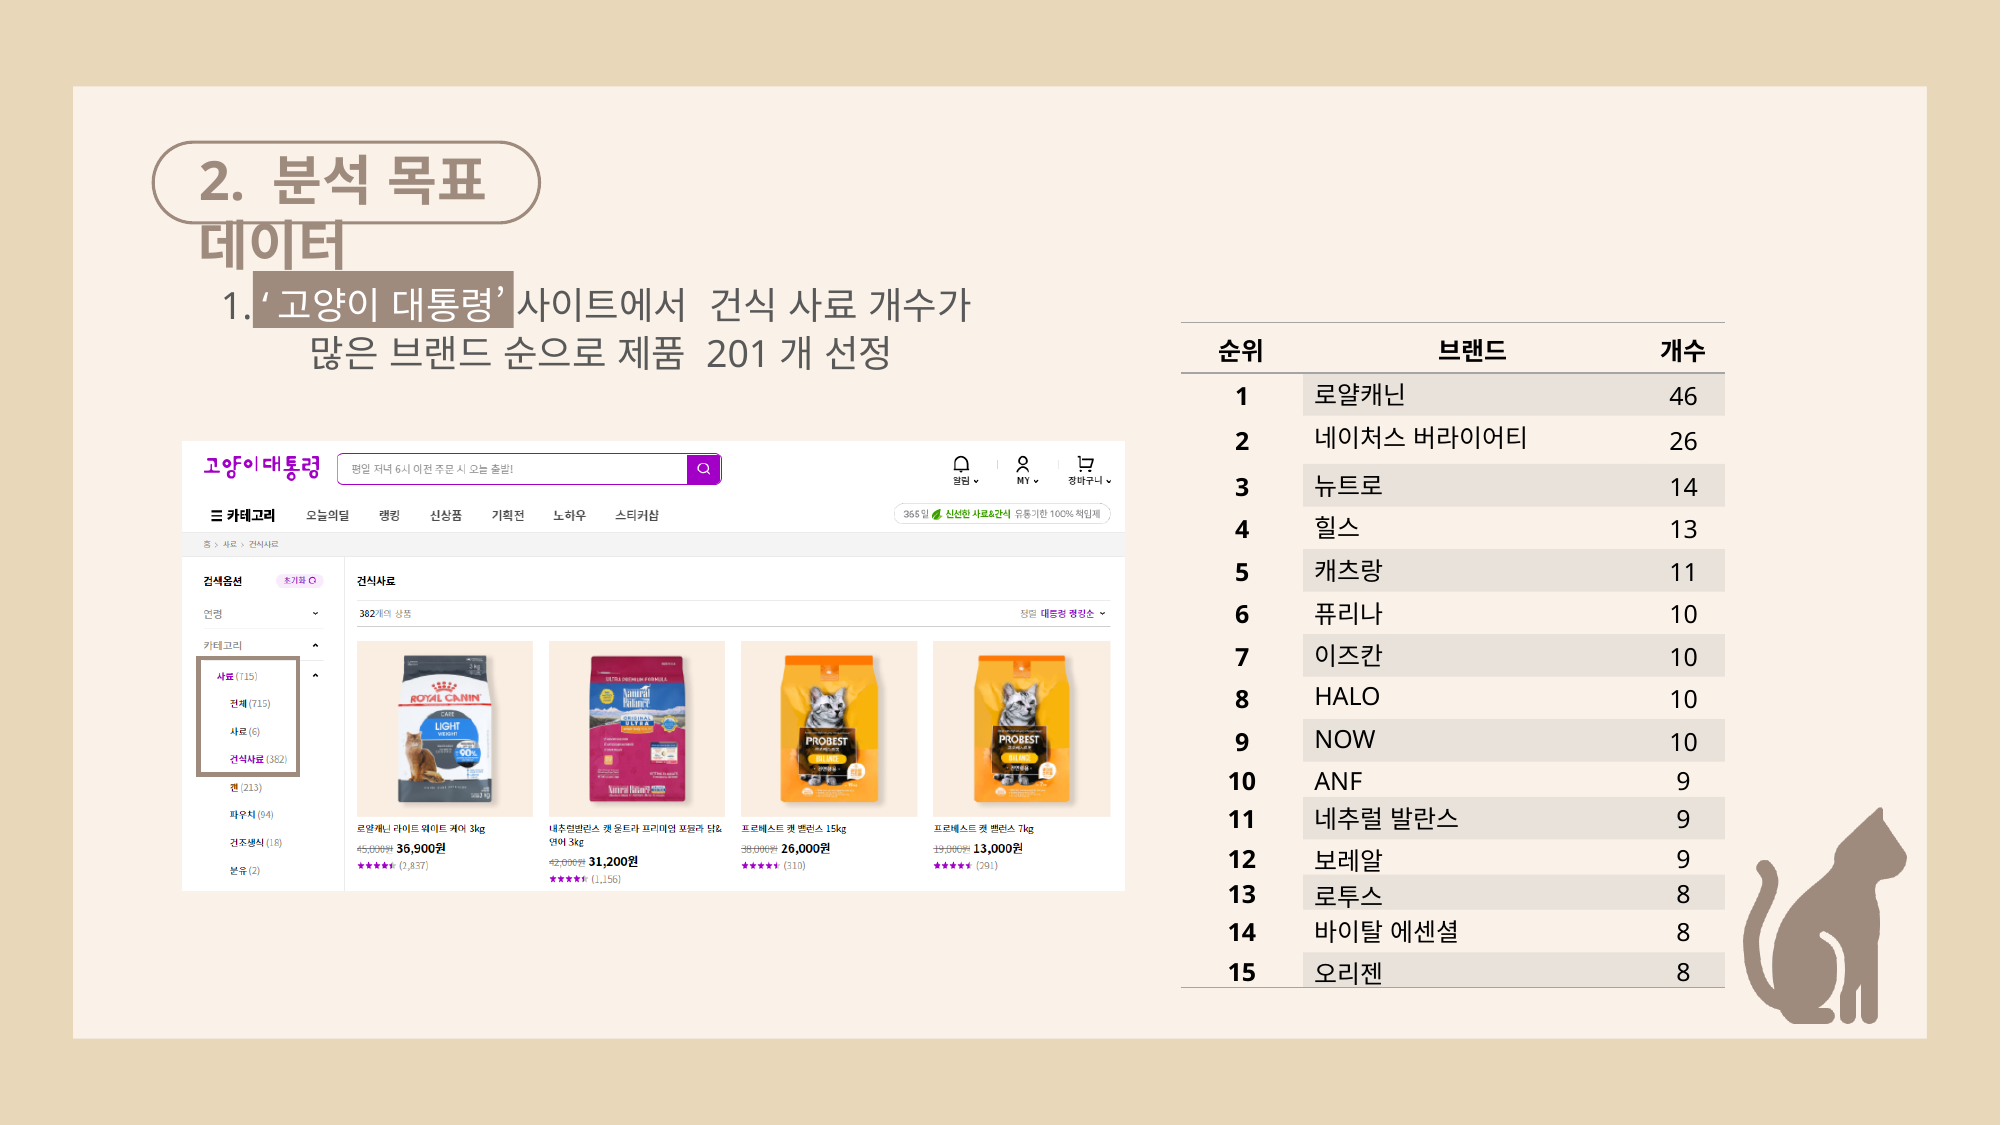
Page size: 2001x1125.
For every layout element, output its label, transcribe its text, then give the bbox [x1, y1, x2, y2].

table_cell 6 [1181, 592, 1303, 634]
table_cell 퓨리나 [1303, 592, 1642, 634]
table_cell 8 [1642, 910, 1697, 952]
table_cell 9 [1642, 797, 1697, 839]
table_cell 로투스 [1303, 875, 1642, 910]
table_cell 4 [1181, 507, 1303, 549]
table_cell 9 [1181, 719, 1303, 762]
table_cell 뉴트로 [1303, 464, 1642, 507]
table_cell ANF [1303, 762, 1642, 797]
table_cell 이즈칸 [1303, 634, 1642, 677]
table_cell 1 [1181, 374, 1303, 416]
table_cell 힐스 [1303, 507, 1642, 549]
table_cell 14 [1642, 464, 1725, 507]
table_cell 10 [1642, 719, 1725, 762]
table_cell HALO [1303, 677, 1642, 719]
table_cell 11 [1642, 549, 1725, 592]
table_cell 로얄캐닌 [1303, 374, 1642, 416]
table_cell 26 [1642, 416, 1725, 464]
text_box 1. ‘고양이 대통령’ 사이트에서 건식 사료 개수가 많은 브랜드 순으로 제품 201개 선정 [189, 271, 1015, 383]
table_cell 캐츠랑 [1303, 549, 1642, 592]
table_cell 7 [1181, 634, 1303, 677]
table_cell 5 [1181, 549, 1303, 592]
table_cell 네이처스 버라이어티 [1303, 416, 1642, 464]
table_cell 9 [1642, 839, 1697, 875]
table_cell 8 [1642, 875, 1697, 910]
table_cell 오리젠 [1303, 952, 1642, 987]
table_header 개수 [1642, 323, 1725, 372]
table_cell 2 [1181, 416, 1303, 464]
table_cell 13 [1181, 875, 1303, 910]
table_cell 13 [1642, 507, 1725, 549]
table_cell 14 [1181, 910, 1303, 952]
text_box [0, 0, 2000, 1125]
table_cell 10 [1642, 634, 1725, 677]
table_cell 8 [1181, 677, 1303, 719]
table_cell 15 [1181, 952, 1303, 987]
table_cell 10 [1642, 592, 1725, 634]
table_cell 46 [1642, 374, 1725, 416]
table_cell NOW [1303, 719, 1642, 762]
table_cell 8 [1642, 952, 1697, 987]
picture [182, 441, 1125, 891]
table_cell 12 [1181, 839, 1303, 875]
table_cell 네추럴 발란스 [1303, 797, 1642, 839]
table_cell 보레알 [1303, 839, 1642, 875]
table_header 브랜드 [1303, 323, 1642, 372]
table_cell 10 [1642, 677, 1725, 719]
table_cell 바이탈 에센셜 [1303, 910, 1642, 952]
table_header 순위 [1181, 323, 1303, 372]
picture [1697, 787, 1955, 1045]
table_cell 11 [1181, 797, 1303, 839]
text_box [153, 138, 540, 223]
table_cell 10 [1181, 762, 1303, 797]
table_cell 3 [1181, 464, 1303, 507]
table_cell 9 [1642, 762, 1725, 797]
